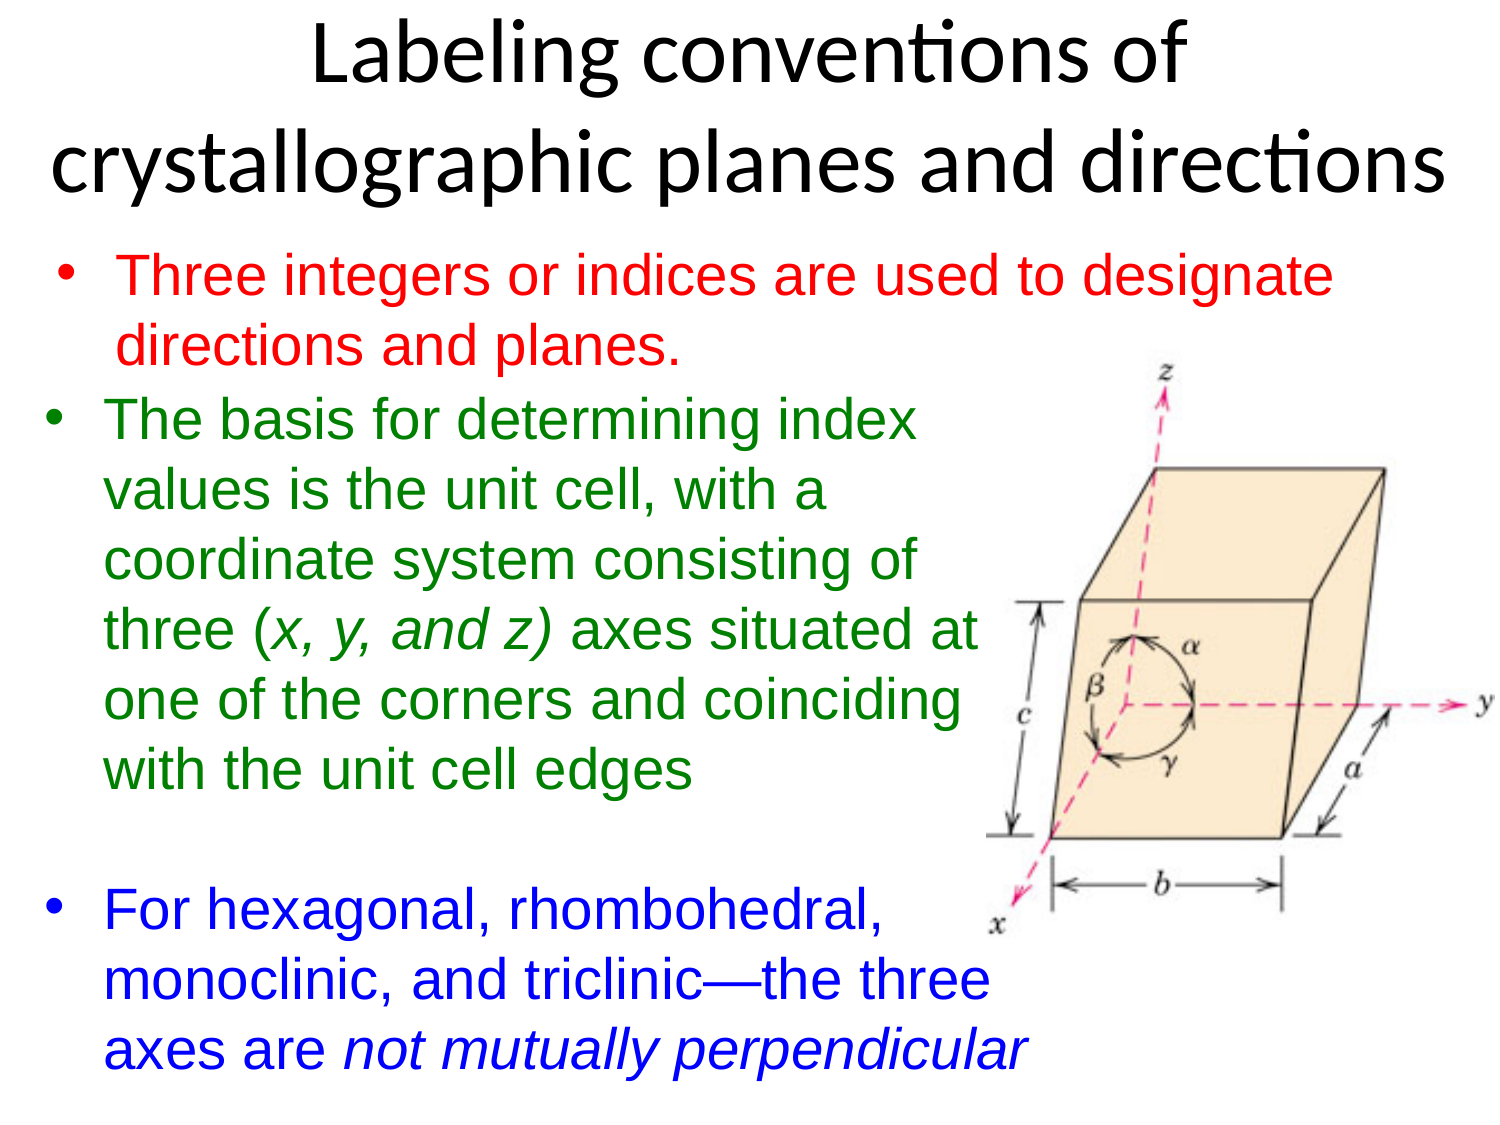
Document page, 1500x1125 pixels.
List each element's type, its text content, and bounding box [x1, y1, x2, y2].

text_box Three integers or indices are used to designate directions and planes. [41, 229, 1500, 385]
title Labeling conventions of crystallographic planes and directions [0, 7, 1500, 196]
picture [985, 349, 1495, 941]
text_box The basis for determining index values is the unit cell, with a coordinate system consisting of three (x, y, and z) axes situated at one of the corners and coinciding with the unit cell edges For hexagonal, rhombohedral, monoclinic, and triclinic—the three axes are not mutually perpendicular [29, 373, 1069, 1125]
